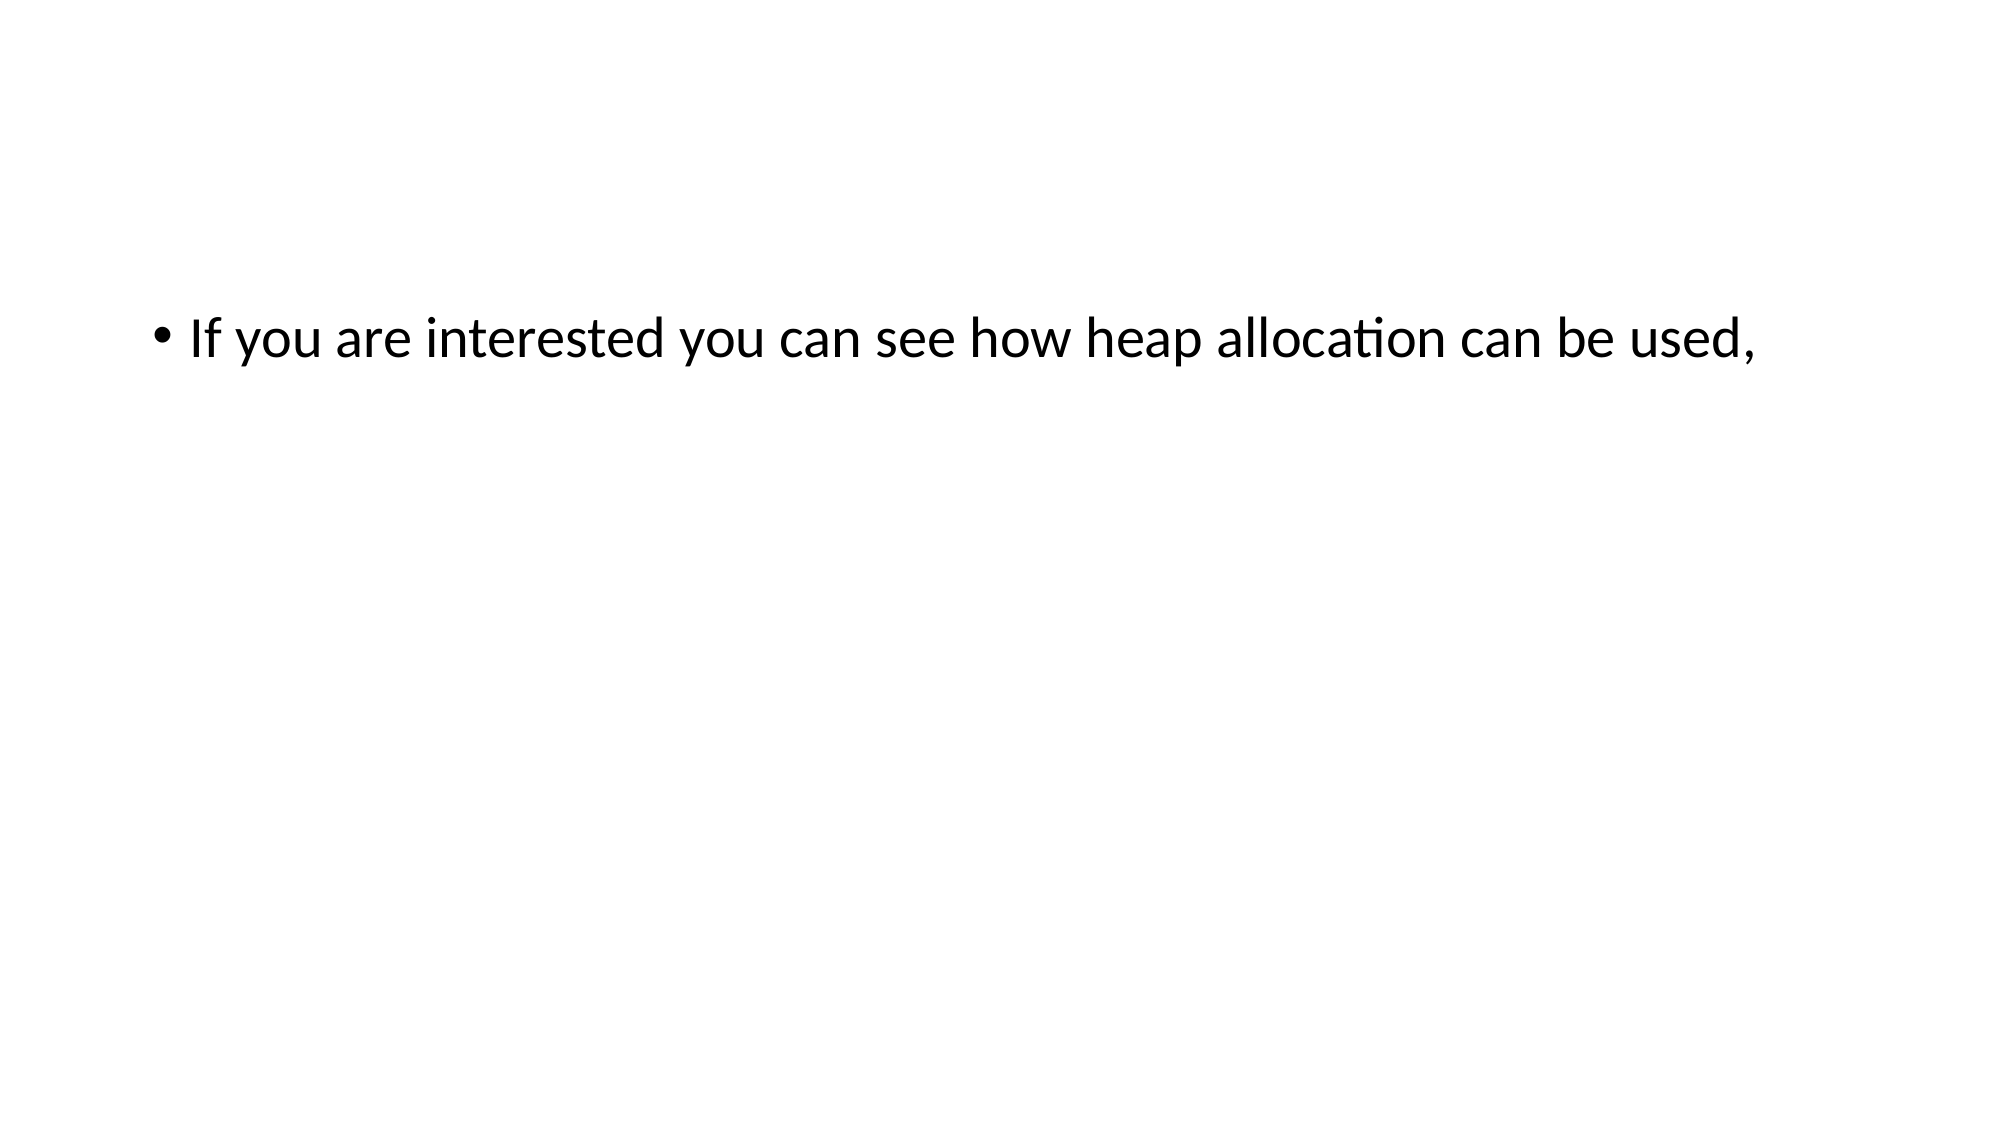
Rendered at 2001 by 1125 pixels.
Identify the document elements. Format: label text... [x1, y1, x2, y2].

list If you are interested you can see how heap allocation can be used, [137, 299, 1863, 1014]
